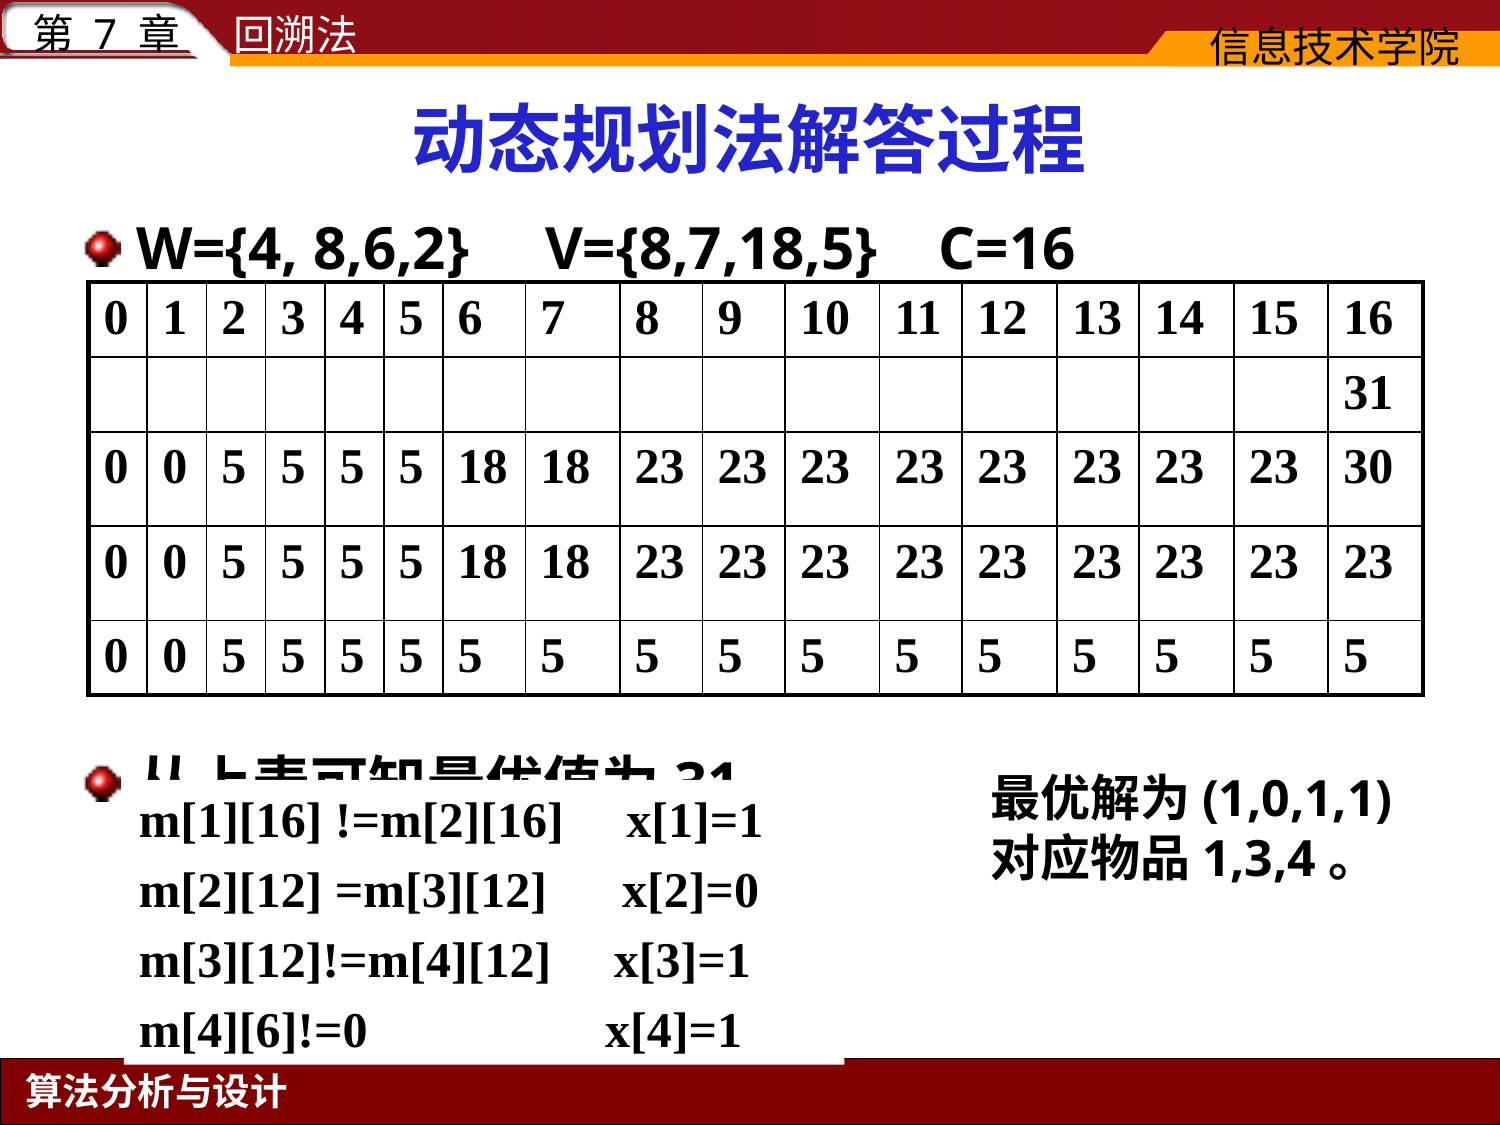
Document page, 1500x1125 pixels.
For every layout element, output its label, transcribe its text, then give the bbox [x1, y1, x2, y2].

table_header 7 [526, 284, 619, 356]
table_cell [326, 358, 383, 431]
table_cell 0 [91, 527, 146, 620]
table_cell 23 [1058, 433, 1138, 525]
table_cell 18 [444, 433, 525, 525]
table_cell [444, 358, 525, 431]
table_header 0 [91, 284, 146, 356]
table_cell 5 [326, 527, 383, 620]
table_cell 5 [526, 621, 619, 693]
list W={4, 8,6,2} V={8,7,18,5} C=16 从上表可知最优值为31。 [64, 196, 1436, 1094]
table_cell 5 [266, 621, 324, 693]
table_cell 5 [963, 621, 1056, 693]
table_cell 0 [148, 527, 206, 620]
table_header 14 [1140, 284, 1233, 356]
table_cell 5 [444, 621, 525, 693]
table_header 12 [963, 284, 1056, 356]
table_cell 23 [1140, 433, 1233, 525]
table_header 15 [1235, 284, 1327, 356]
table_cell 23 [1329, 527, 1421, 620]
table_cell [148, 358, 206, 431]
table_cell [1140, 358, 1233, 431]
table_cell 5 [385, 433, 442, 525]
table_header 9 [703, 284, 784, 356]
table_cell [621, 358, 702, 431]
table_cell 23 [1235, 527, 1327, 620]
picture [79, 760, 121, 802]
table_header 6 [444, 284, 525, 356]
table_cell [526, 358, 619, 431]
table_cell [1058, 358, 1138, 431]
table_cell 23 [880, 527, 961, 620]
table_cell [266, 358, 324, 431]
table_cell 5 [326, 433, 383, 525]
table_cell 5 [621, 621, 702, 693]
table_cell 5 [1140, 621, 1233, 693]
table_header 16 [1329, 284, 1421, 356]
table_cell 31 [1329, 358, 1421, 431]
table_cell [207, 358, 265, 431]
table_cell 5 [1329, 621, 1421, 693]
table_header 10 [786, 284, 879, 356]
table_cell 5 [786, 621, 879, 693]
table_cell 5 [880, 621, 961, 693]
table_cell 18 [444, 527, 525, 620]
table_cell [963, 358, 1056, 431]
table_cell 5 [207, 433, 265, 525]
table_cell 18 [526, 433, 619, 525]
table_cell 23 [621, 433, 702, 525]
table_cell 5 [326, 621, 383, 693]
table_header 5 [385, 284, 442, 356]
table_cell 5 [207, 527, 265, 620]
picture [79, 225, 121, 267]
text_box 最优解为(1,0,1,1) 对应物品1,3,4。 [975, 758, 1408, 894]
table_header 13 [1058, 284, 1138, 356]
table_cell [880, 358, 961, 431]
table_cell 0 [148, 433, 206, 525]
table_cell [91, 358, 146, 431]
table_cell 23 [786, 433, 879, 525]
table_cell 23 [1140, 527, 1233, 620]
title 动态规划法解答过程 [72, 70, 1425, 192]
table_cell 30 [1329, 433, 1421, 525]
table_cell 23 [963, 527, 1056, 620]
table_cell [1235, 358, 1327, 431]
table_cell 23 [1058, 527, 1138, 620]
table_cell 5 [266, 433, 324, 525]
table_header 8 [621, 284, 702, 356]
table_cell 23 [1235, 433, 1327, 525]
table_cell [385, 358, 442, 431]
table_cell 5 [703, 621, 784, 693]
table_cell 23 [963, 433, 1056, 525]
table_cell 5 [1235, 621, 1327, 693]
table_cell 23 [786, 527, 879, 620]
table_cell [703, 358, 784, 431]
table_header 3 [266, 284, 324, 356]
table_header 1 [148, 284, 206, 356]
table_cell 23 [621, 527, 702, 620]
table_cell 5 [1058, 621, 1138, 693]
table_cell 5 [385, 527, 442, 620]
table_cell 23 [880, 433, 961, 525]
table_header 11 [880, 284, 961, 356]
table_header 4 [326, 284, 383, 356]
table_cell 5 [207, 621, 265, 693]
table_cell 5 [385, 621, 442, 693]
table_cell 5 [266, 527, 324, 620]
table_cell [786, 358, 879, 431]
picture [0, 0, 1500, 59]
text_box m[1][16] !=m[2][16] x[1]=1 m[2][12] =m[3][12] x[2]=0 m[3][12]!=m[4][12] x[3]=1 m[4][6]!=0 x[4]=1 [123, 779, 845, 1065]
table_cell 23 [703, 527, 784, 620]
table_cell 23 [703, 433, 784, 525]
text_box [88, 42, 119, 103]
table_cell 0 [91, 433, 146, 525]
table_header 2 [207, 284, 265, 356]
table_cell 0 [91, 621, 146, 693]
table_cell 0 [148, 621, 206, 693]
table_cell 18 [526, 527, 619, 620]
